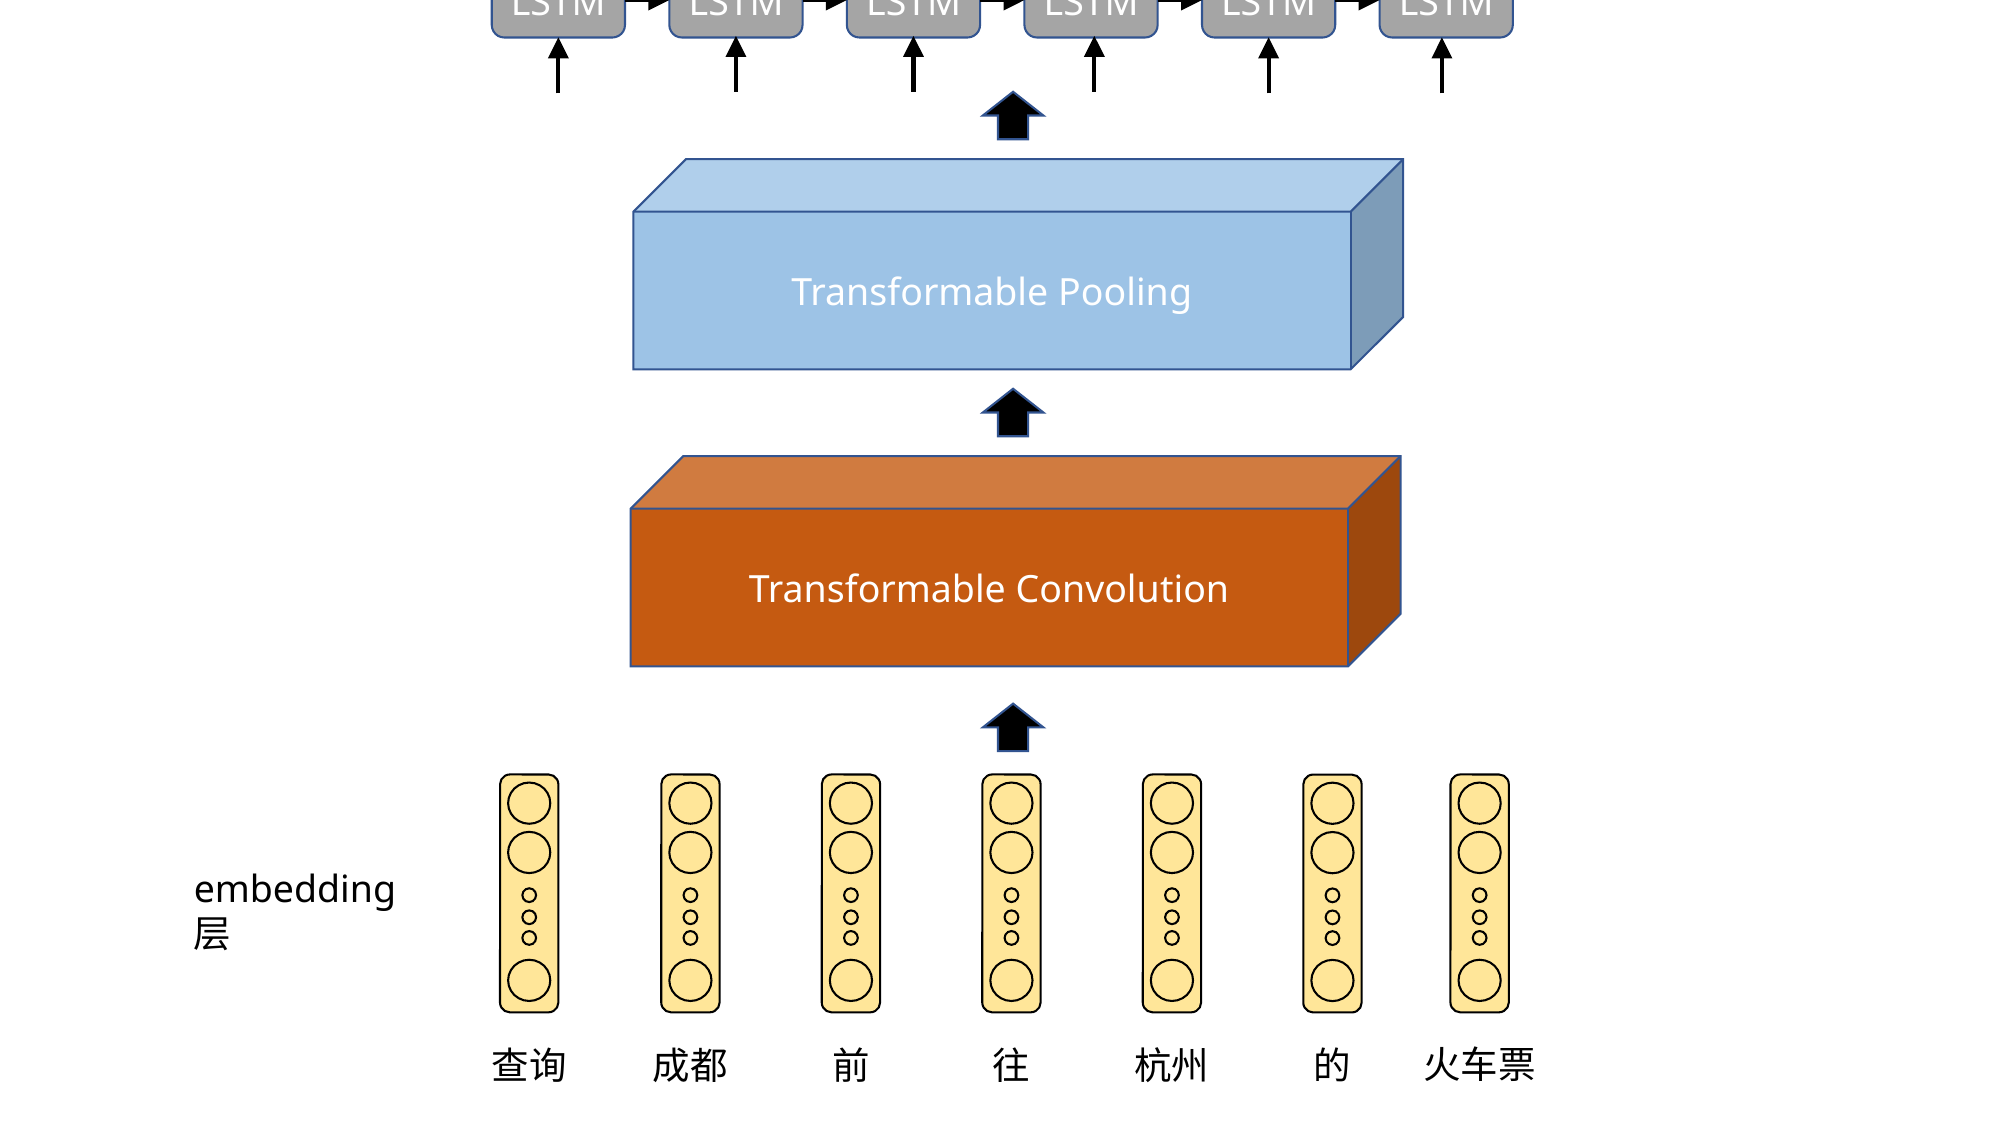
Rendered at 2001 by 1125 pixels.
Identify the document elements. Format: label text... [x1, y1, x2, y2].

text_box [1164, 887, 1180, 904]
text_box [668, 830, 713, 875]
text_box [1471, 887, 1488, 904]
text_box [507, 781, 552, 825]
text_box [828, 830, 874, 875]
text_box [682, 909, 699, 926]
text_box 查询 [469, 1034, 589, 1095]
text_box [668, 958, 713, 1003]
text_box [521, 929, 538, 946]
text_box [682, 929, 699, 946]
text_box [1003, 909, 1020, 926]
text_box [989, 830, 1034, 875]
text_box [1324, 909, 1341, 926]
text_box [507, 958, 552, 1003]
text_box [1149, 830, 1195, 875]
text_box [668, 781, 713, 825]
text_box [1003, 929, 1020, 946]
text_box 的 [1272, 1034, 1393, 1095]
text_box [1471, 909, 1488, 926]
text_box [979, 90, 1047, 141]
text_box 前 [791, 1034, 911, 1095]
text_box [828, 958, 874, 1003]
text_box [1310, 958, 1355, 1003]
text_box [1302, 773, 1363, 1014]
text_box [979, 702, 1047, 753]
text_box LSTM [490, 0, 627, 39]
text_box [1164, 929, 1180, 946]
text_box [498, 773, 560, 1014]
text_box [979, 387, 1047, 438]
text_box [521, 909, 538, 926]
text_box LSTM [1023, 0, 1159, 39]
text_box [989, 958, 1034, 1003]
text_box [1457, 830, 1502, 875]
text_box [989, 781, 1034, 825]
text_box [1310, 830, 1355, 875]
text_box Transformable Pooling [632, 158, 1405, 371]
text_box [1324, 930, 1341, 947]
text_box [828, 781, 874, 825]
text_box 成都 [630, 1034, 751, 1095]
text_box [507, 830, 552, 875]
text_box [521, 887, 538, 904]
text_box 往 [951, 1034, 1072, 1095]
text_box [1141, 773, 1203, 1014]
text_box embedding层 [179, 857, 443, 963]
text_box [1324, 887, 1341, 904]
text_box h=2的卷积核在输入矩阵中框定的范围 [638, 161, 1398, 210]
text_box [1457, 958, 1502, 1003]
text_box LSTM [1200, 0, 1337, 39]
text_box [1449, 773, 1510, 1014]
table_cell [635, 458, 1396, 507]
text_box [981, 773, 1042, 1014]
text_box [820, 773, 882, 1014]
text_box [1457, 781, 1502, 825]
text_box LSTM [668, 0, 804, 39]
text_box [1149, 958, 1195, 1003]
text_box [843, 909, 859, 926]
text_box LSTM [1378, 0, 1514, 39]
text_box [682, 887, 699, 904]
text_box [1471, 929, 1488, 946]
text_box [1310, 781, 1355, 825]
text_box [660, 773, 721, 1014]
text_box [843, 929, 859, 946]
text_box Transformable Convolution [629, 455, 1402, 668]
text_box 火车票 [1400, 1033, 1559, 1094]
text_box [1003, 887, 1020, 904]
text_box LSTM [845, 0, 982, 39]
text_box [1149, 781, 1195, 825]
text_box [1164, 909, 1180, 926]
text_box 杭州 [1112, 1034, 1232, 1095]
text_box [843, 887, 859, 904]
